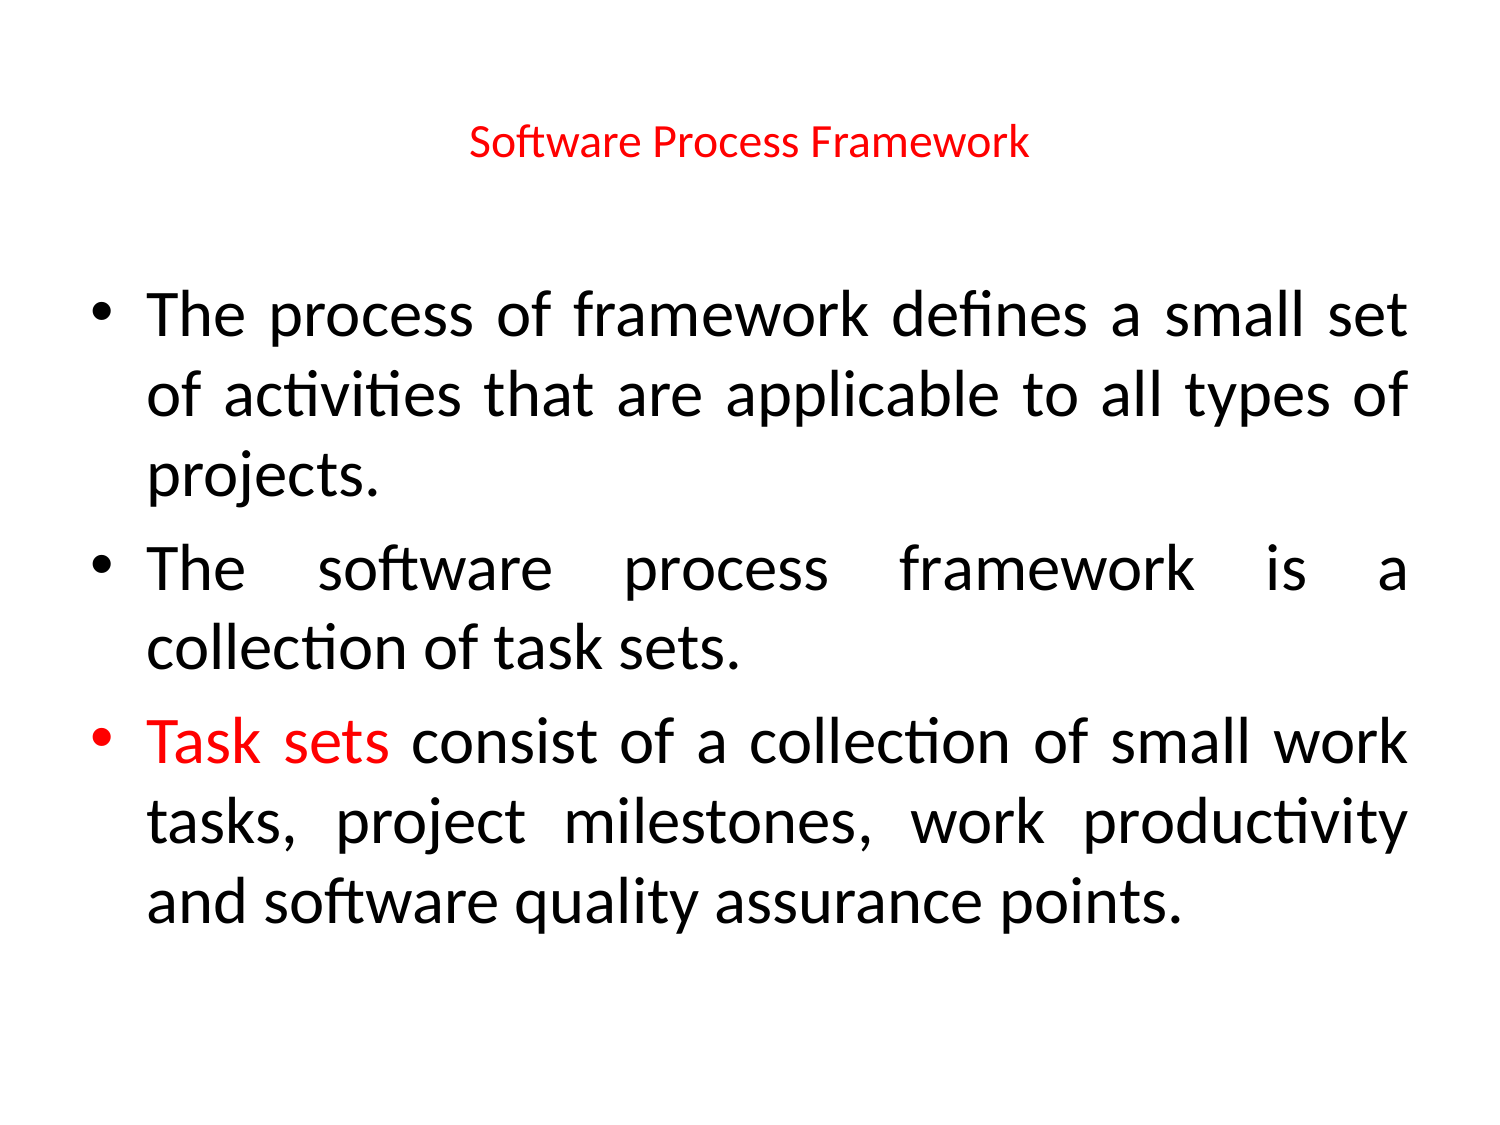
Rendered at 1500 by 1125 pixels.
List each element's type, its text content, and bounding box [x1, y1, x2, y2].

list The process of framework defines a small set of activities that are applicable to all types of projects. The software process framework is a collection of task sets. Task sets consist of a collection of small work tasks, project milestones, work productivity and software quality assurance points. [75, 262, 1425, 1005]
title Software Process Framework [75, 45, 1425, 233]
